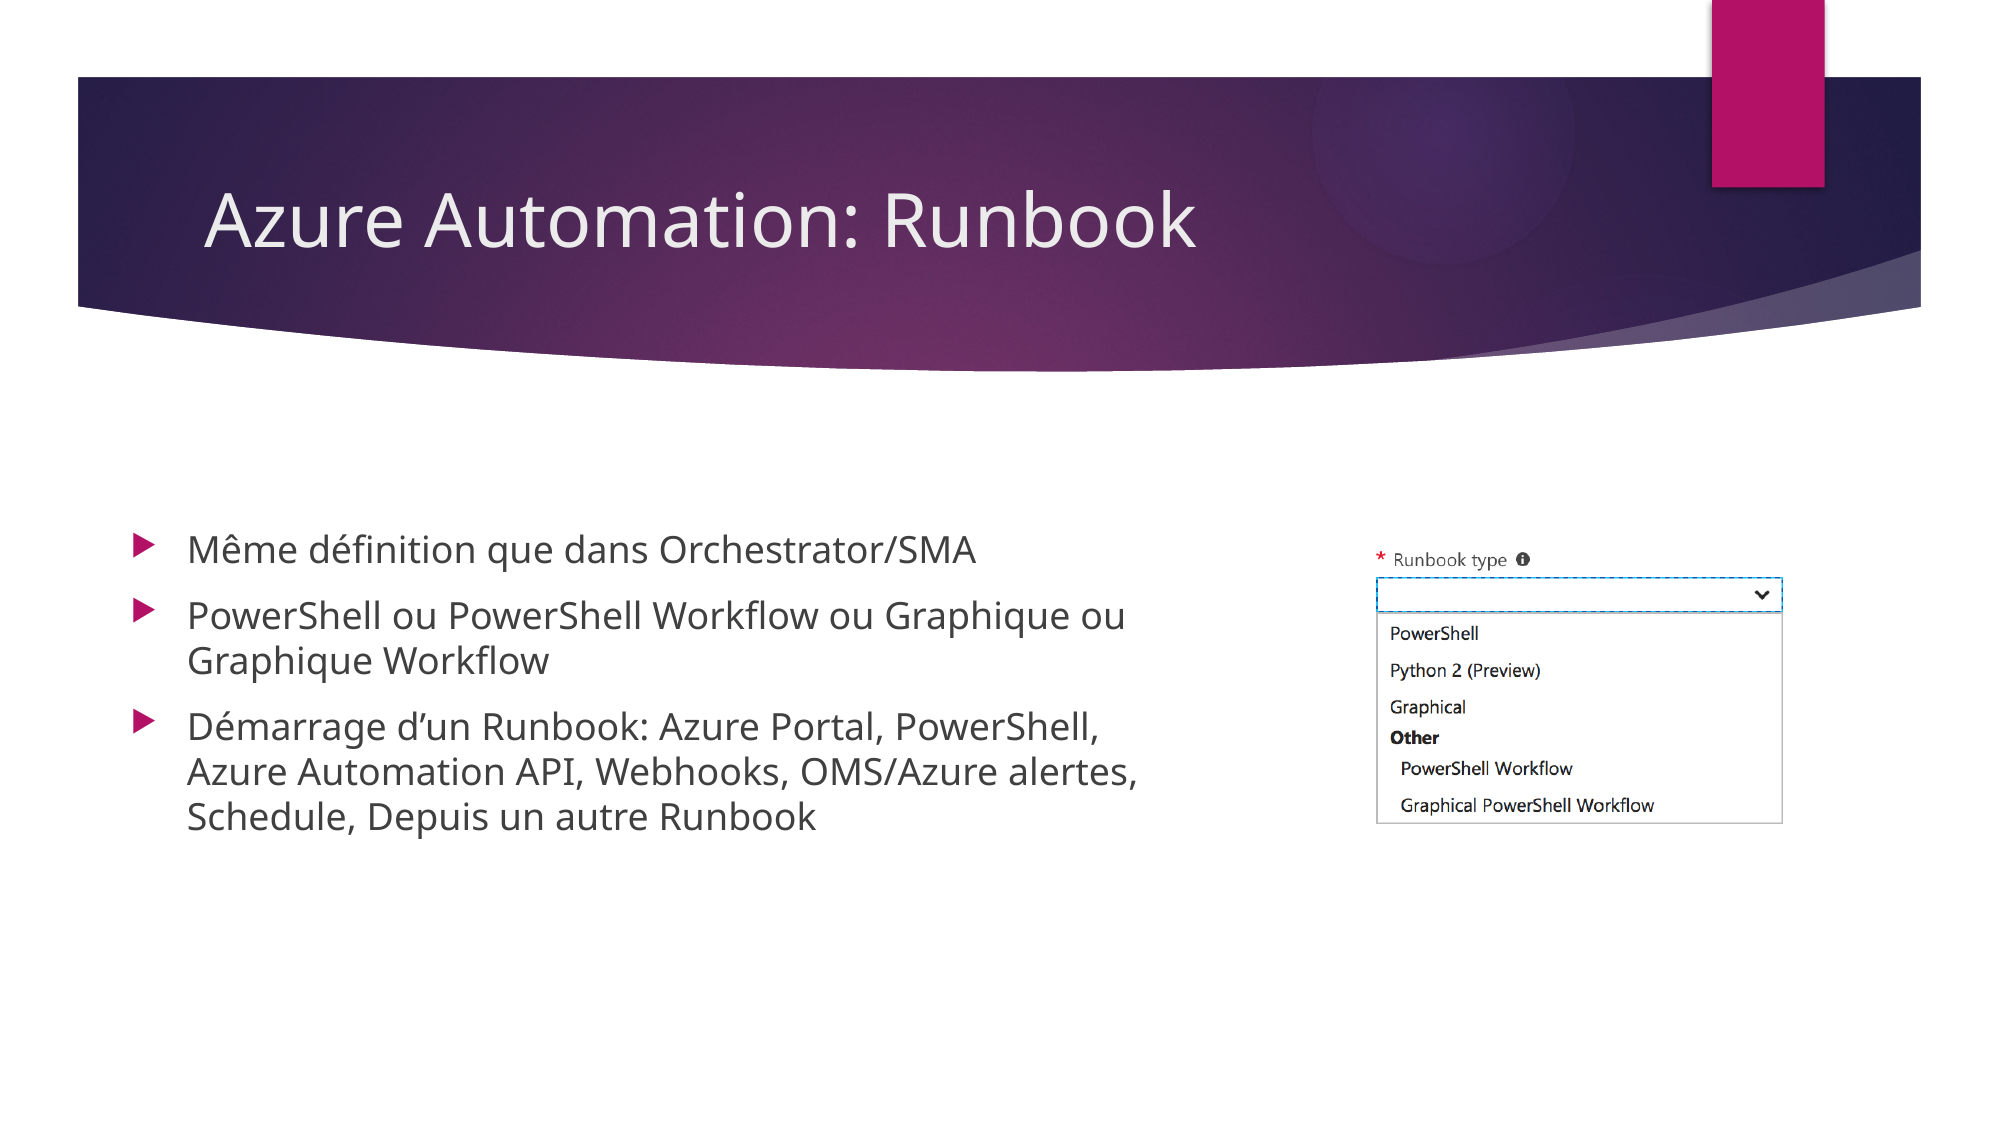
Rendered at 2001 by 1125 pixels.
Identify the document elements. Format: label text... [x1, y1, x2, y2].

picture [1358, 532, 1801, 840]
text_box Même définition que dans Orchestrator/SMA PowerShell ou PowerShell Workflow ou Graphique ou Graphique Workflow Démarrage d’un Runbook: Azure Portal, PowerShell, Azure Automation API, Webhooks, OMS/Azure alertes, Schedule, Depuis un autre Runbook [115, 518, 1162, 1098]
title Azure Automation: Runbook [189, 159, 1627, 276]
